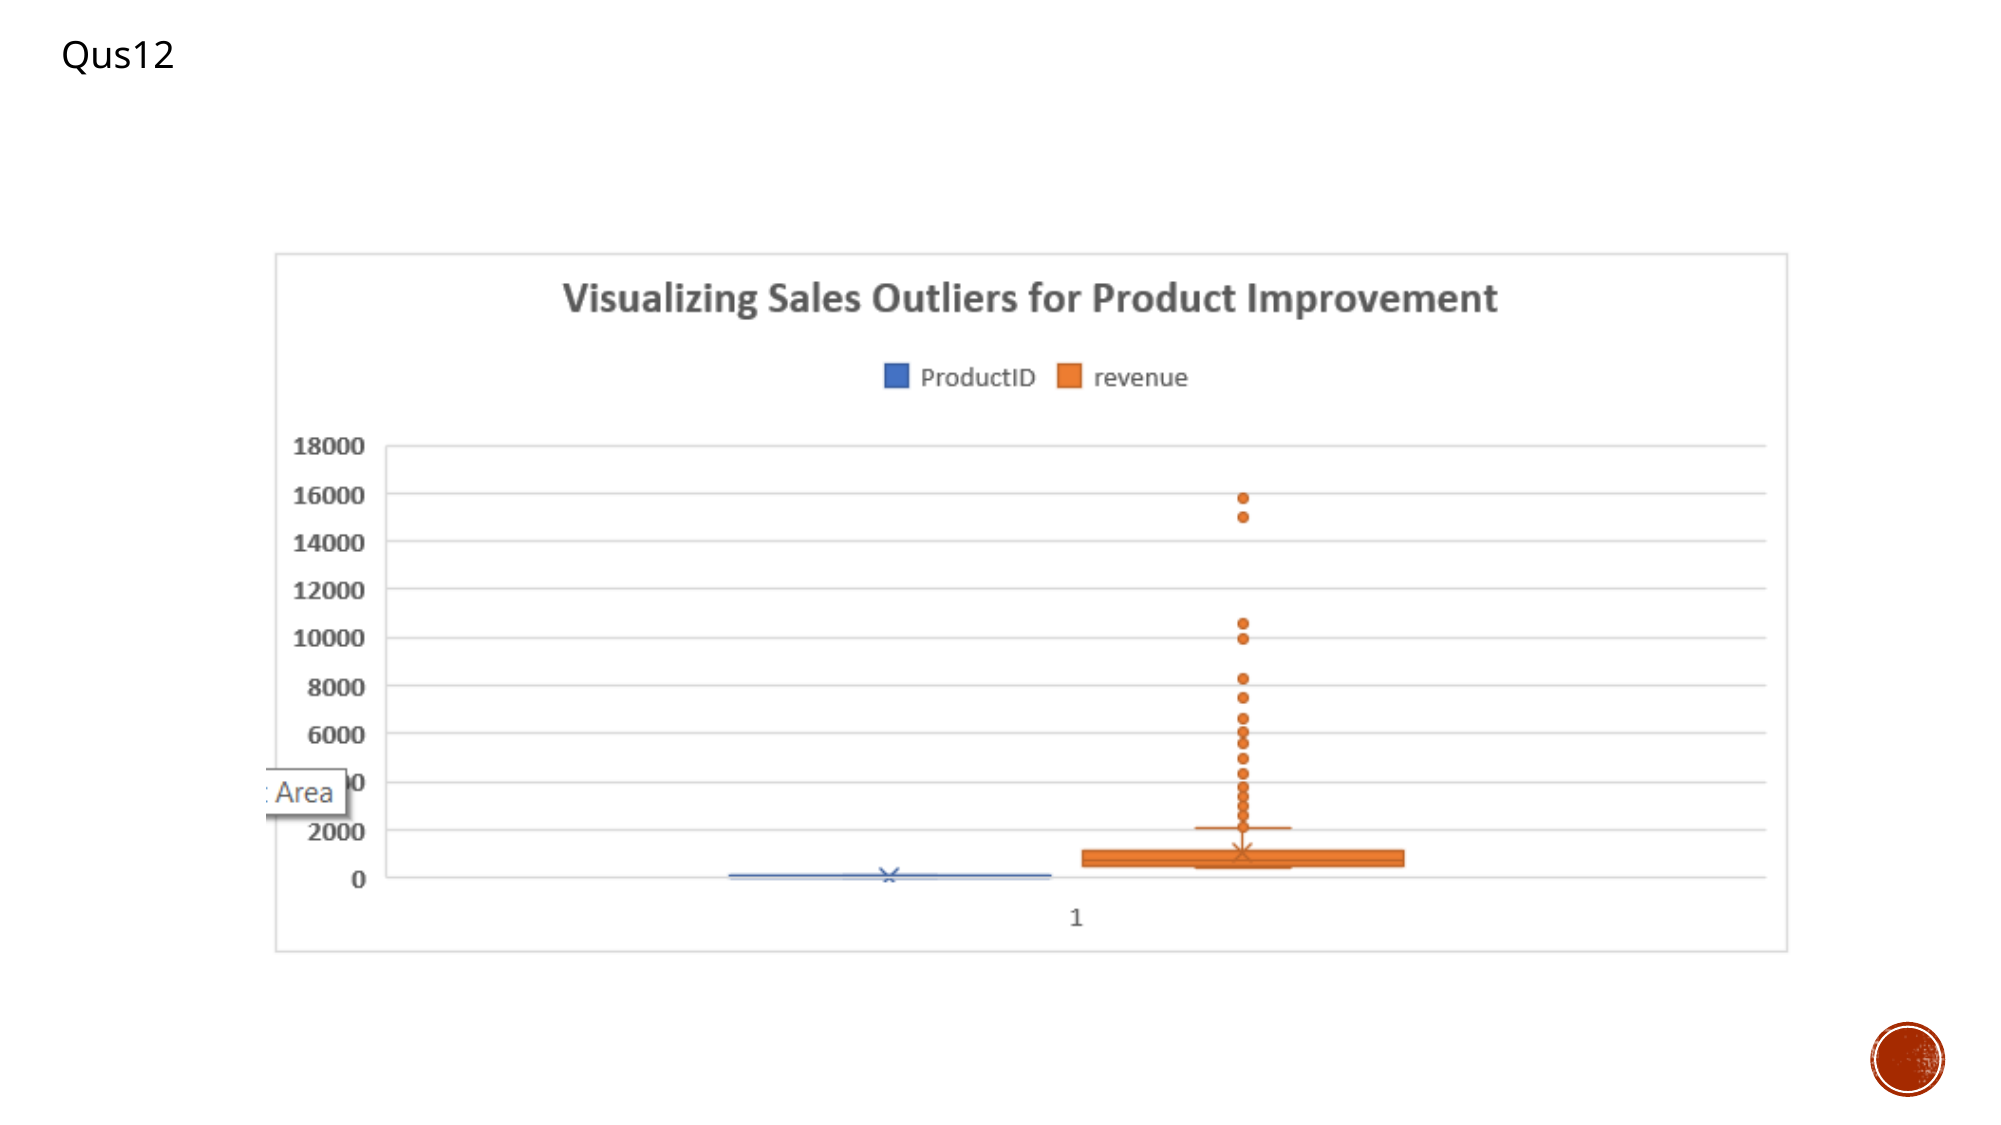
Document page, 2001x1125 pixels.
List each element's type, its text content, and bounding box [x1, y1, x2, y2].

text_box Qus12 [46, 23, 197, 83]
picture [266, 244, 1797, 972]
